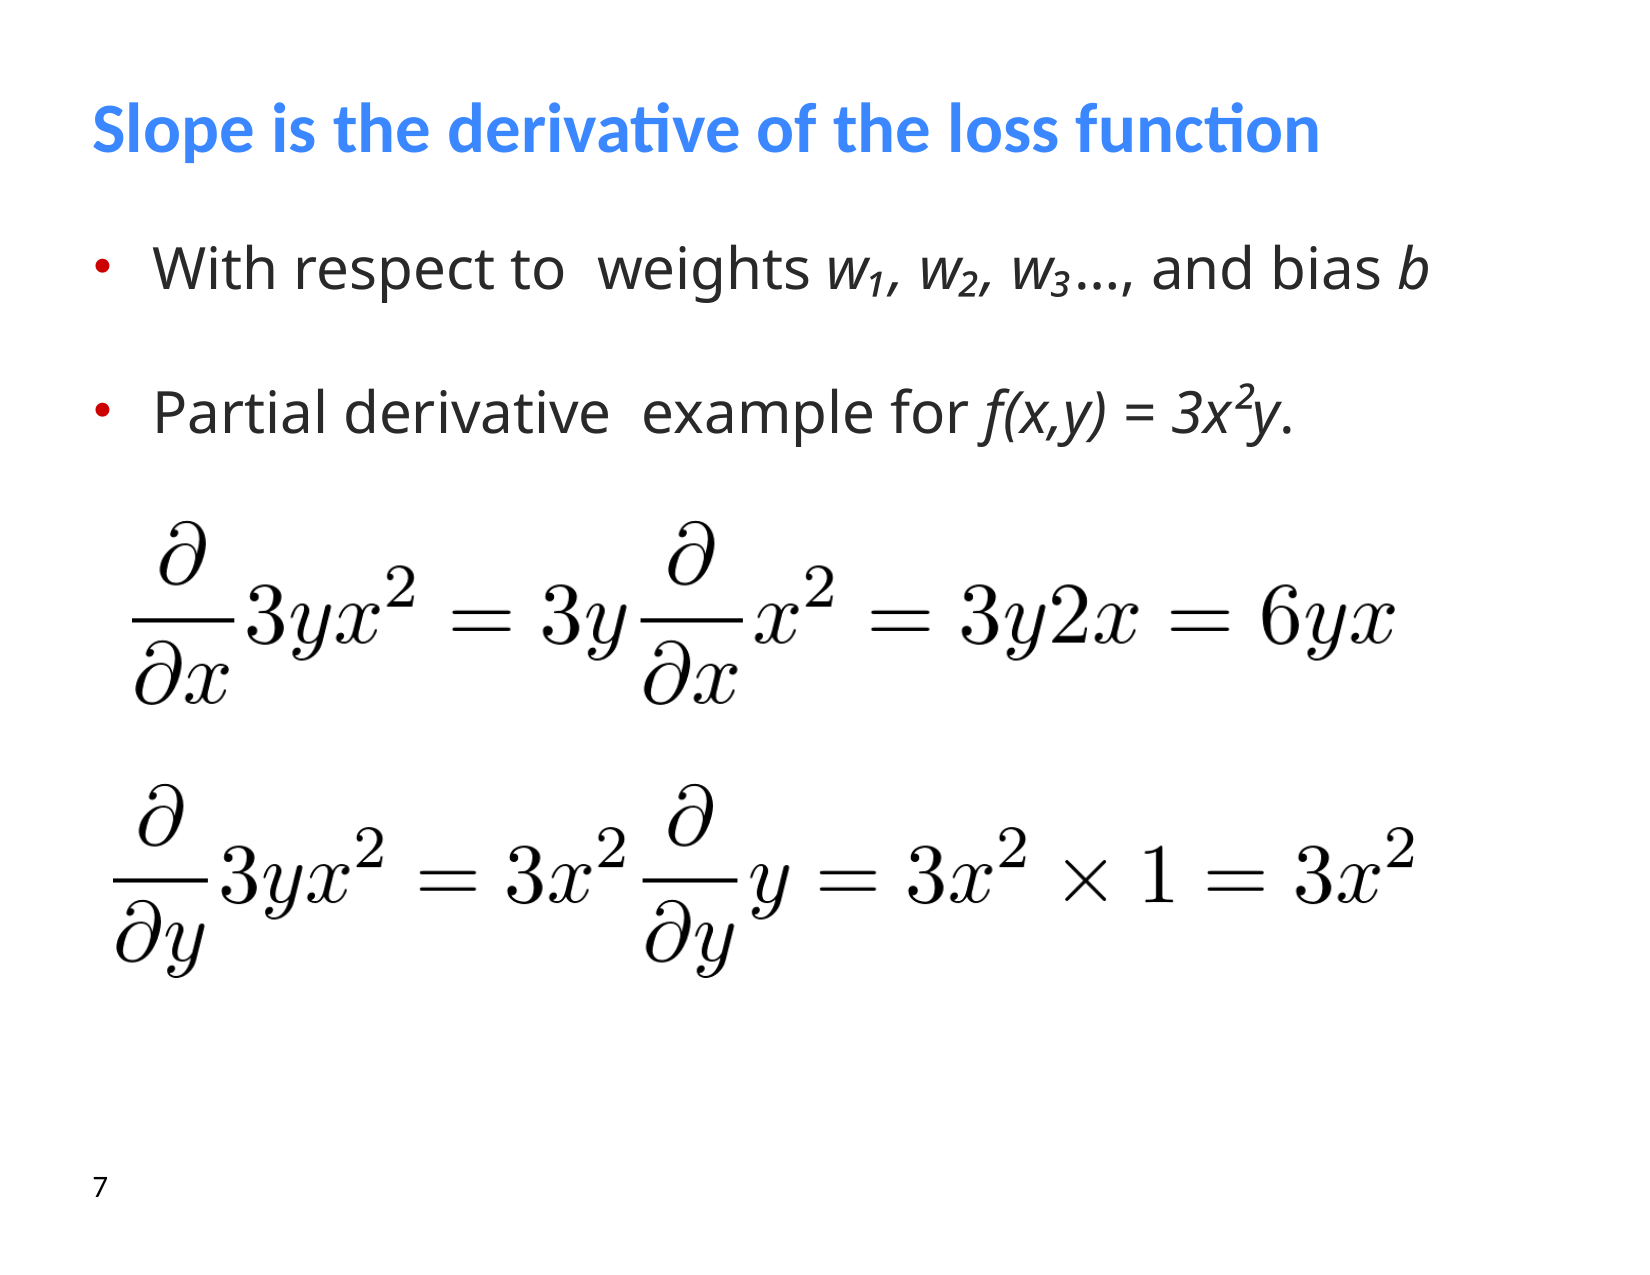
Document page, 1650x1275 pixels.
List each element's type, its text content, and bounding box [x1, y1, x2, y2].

text_box With respect to weights w₁, w₂, w₃…, and bias b Partial derivative example for f(x,y) = 3x²y. [81, 229, 1474, 513]
picture [113, 783, 1414, 978]
text_box 7 [86, 1165, 133, 1204]
title Slope is the derivative of the loss function [90, 79, 1482, 295]
picture [132, 520, 1396, 706]
